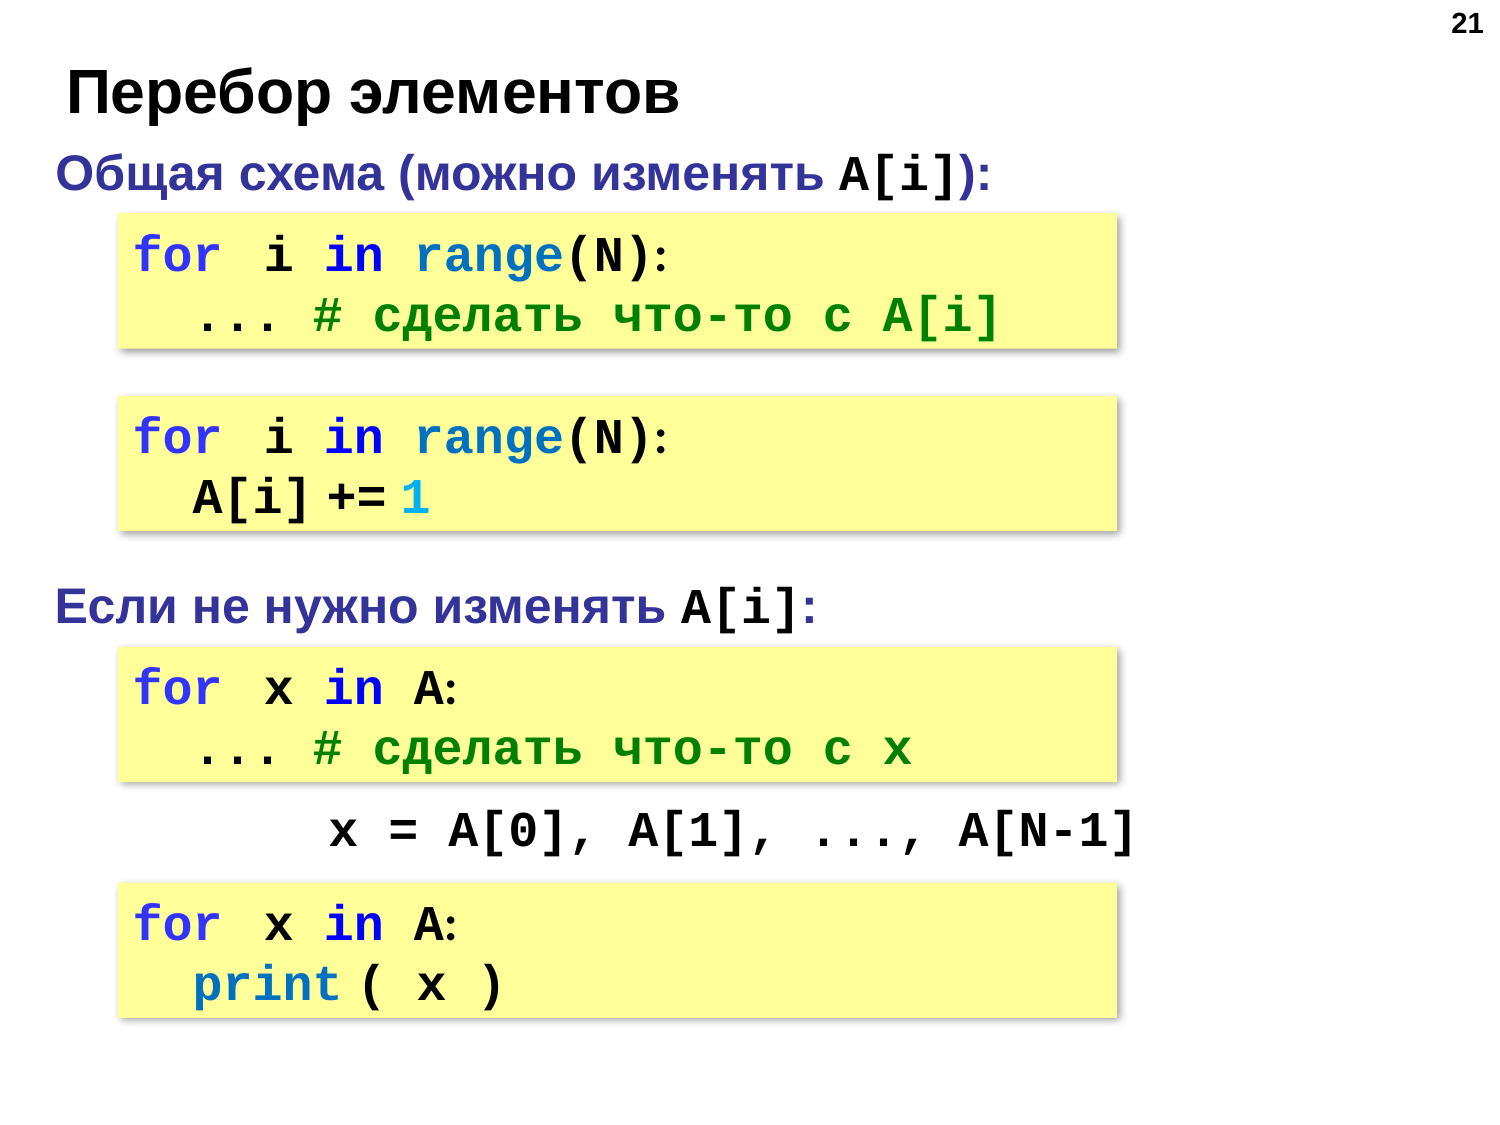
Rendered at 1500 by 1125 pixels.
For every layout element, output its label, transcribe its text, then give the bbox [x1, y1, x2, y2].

text_box for i in range(N): ... # сделать что-то с A[i] [117, 213, 1117, 349]
text_box x = A[0], A[1], ..., A[N-1] [313, 789, 1154, 864]
text_box for x in A: print ( x ) [117, 882, 1117, 1018]
text_box Если не нужно изменять A[i]: [39, 566, 890, 642]
text_box for x in A: ... # сделать что-то с x [117, 646, 1117, 783]
text_box for i in range(N): A[i] += 1 [117, 395, 1117, 532]
title Перебор элементов [51, 49, 1425, 127]
text_box Общая схема (можно изменять A[i]): [40, 132, 1065, 208]
slide_number 21 [1148, 0, 1500, 75]
